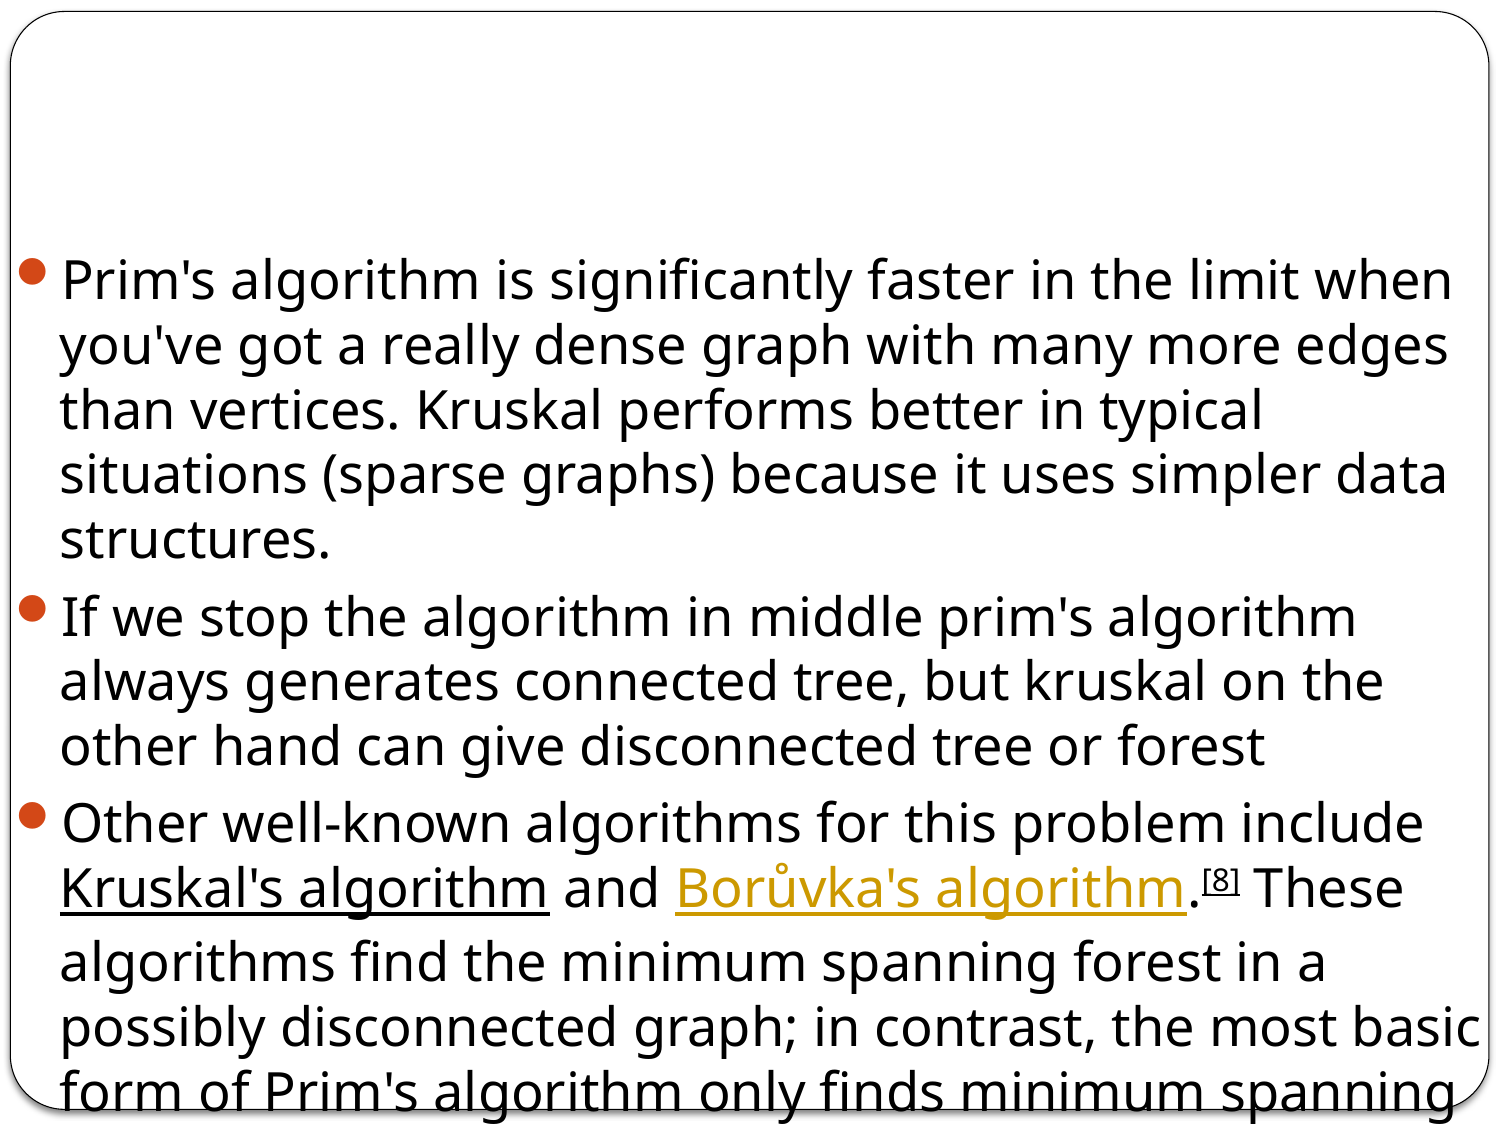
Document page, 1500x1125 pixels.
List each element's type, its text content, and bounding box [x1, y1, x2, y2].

list Prim's algorithm is significantly faster in the limit when you've got a really dense graph with many more edges than vertices. Kruskal performs better in typical situations (sparse graphs) because it uses simpler data structures. If we stop the algorithm in middle prim's algorithm always generates connected tree, but kruskal on the other hand can give disconnected tree or forest Other well-known algorithms for this problem include Kruskal's algorithm and Borůvka's algorithm.[8] These algorithms find the minimum spanning forest in a possibly disconnected graph; in contrast, the most basic form of Prim's algorithm only finds minimum spanning trees in connected graphs. However, running Prim's algorithm separately for each connected component of the graph [0, 237, 1500, 988]
